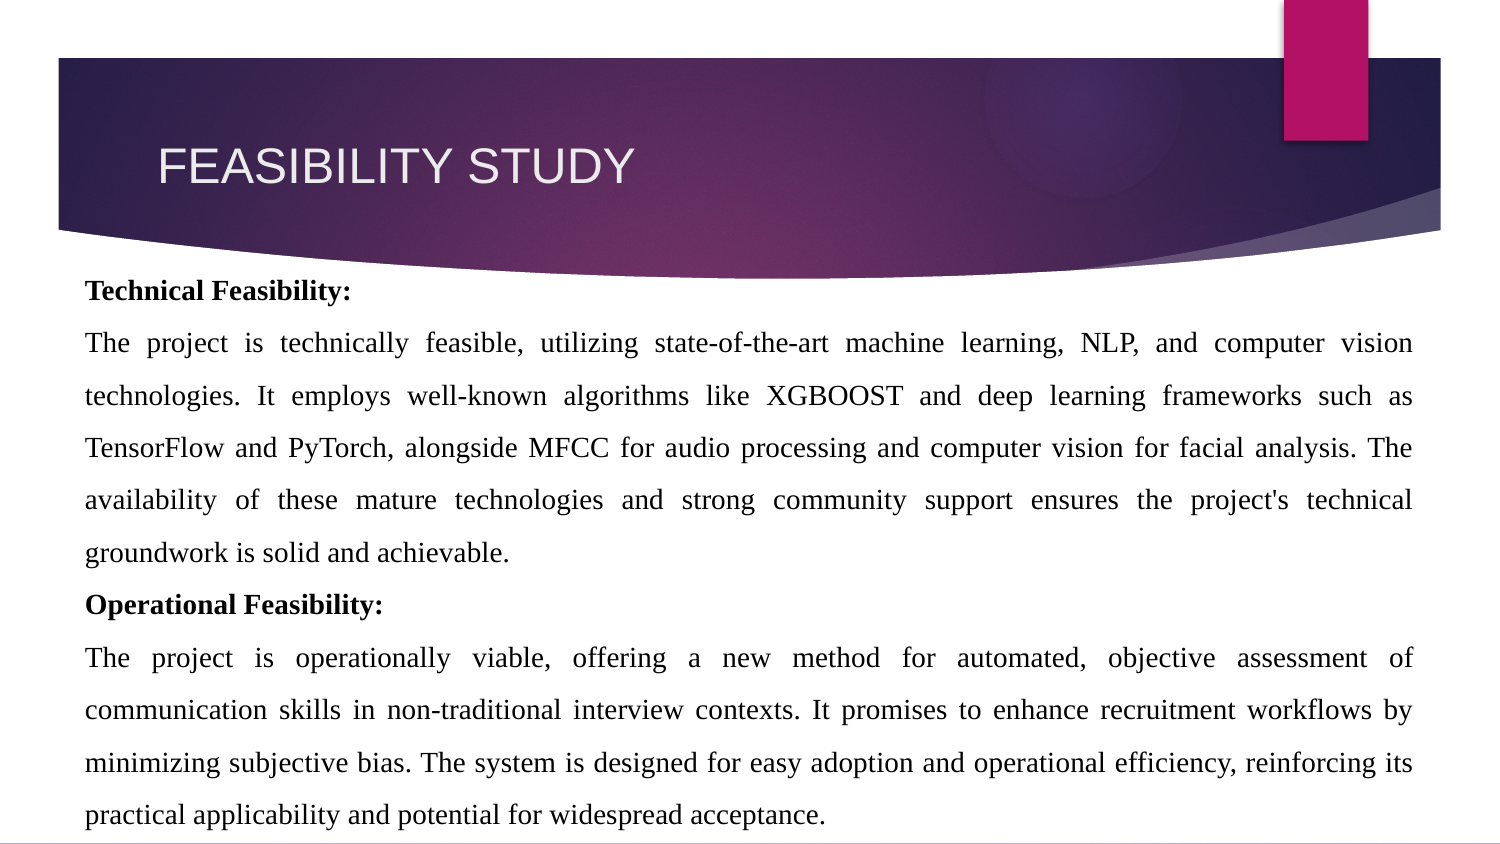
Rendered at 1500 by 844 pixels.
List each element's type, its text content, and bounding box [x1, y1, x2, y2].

text_box Technical Feasibility: The project is technically feasible, utilizing state-of-the-art machine learning, NLP, and computer vision technologies. It employs well-known algorithms like XGBOOST and deep learning frameworks such as TensorFlow and PyTorch, alongside MFCC for audio processing and computer vision for facial analysis. The availability of these mature technologies and strong community support ensures the project's technical groundwork is solid and achievable. Operational Feasibility: The project is operationally viable, offering a new method for automated, objective assessment of communication skills in non-traditional interview contexts. It promises to enhance recruitment workflows by minimizing subjective bias. The system is designed for easy adoption and operational efficiency, reinforcing its practical applicability and potential for widespread acceptance. [70, 246, 1430, 844]
title FEASIBILITY STUDY [142, 119, 1220, 207]
